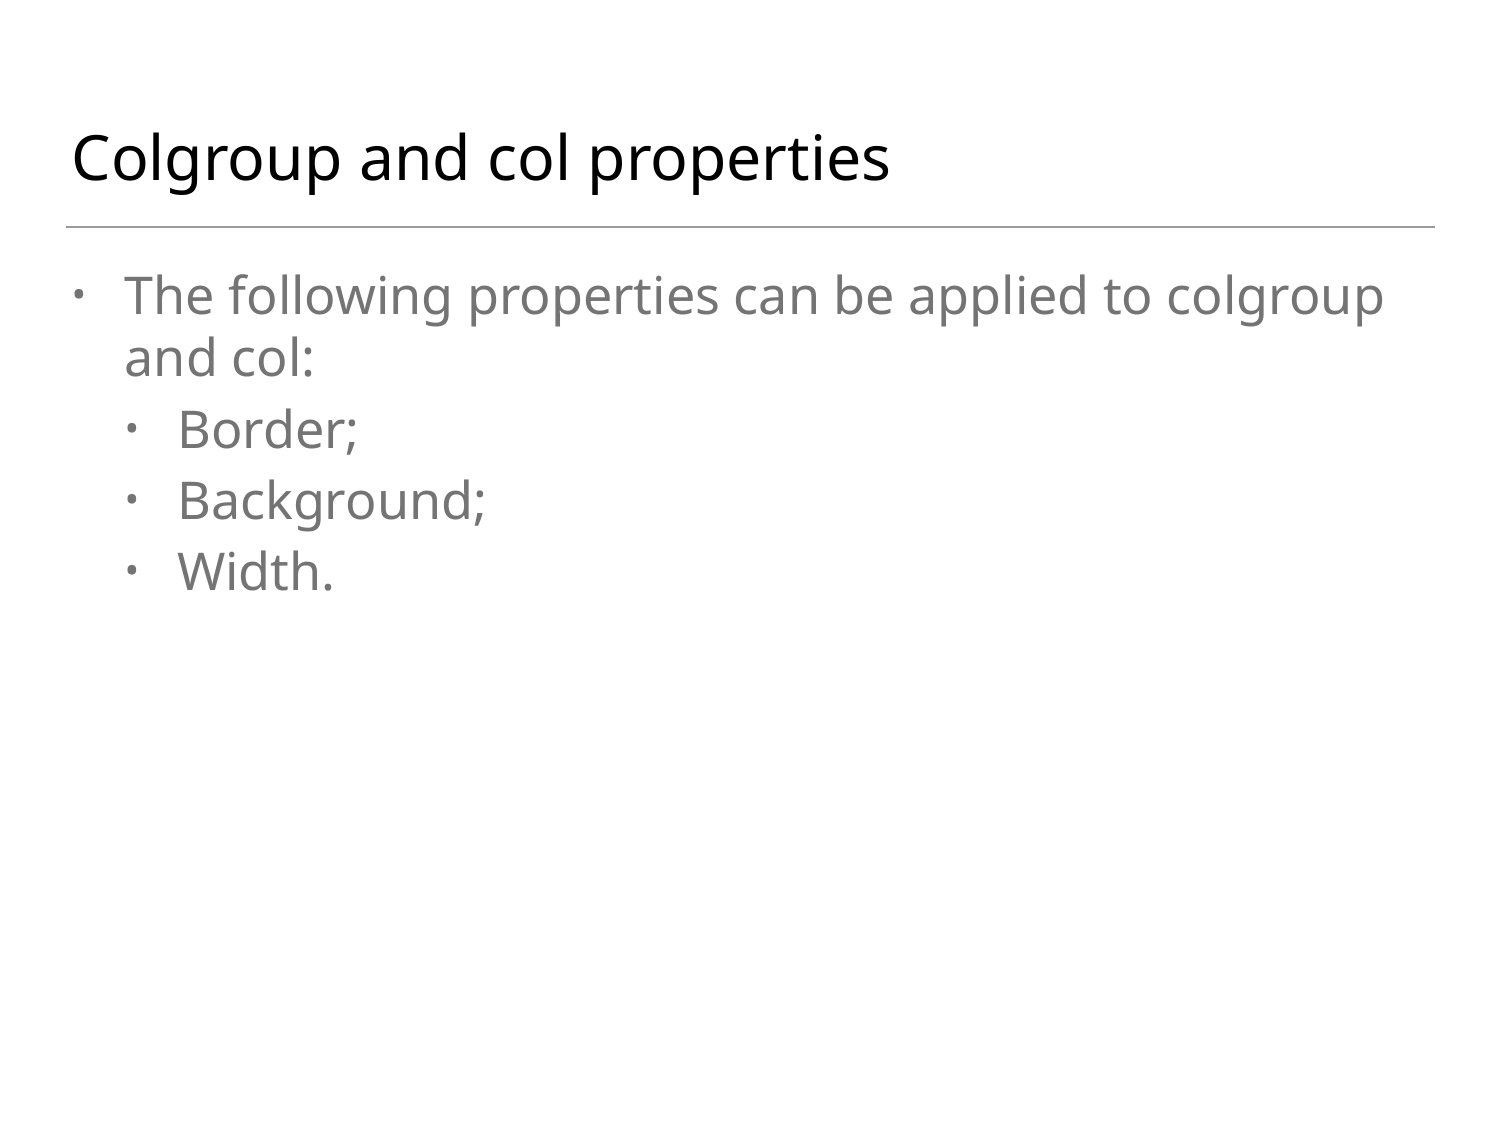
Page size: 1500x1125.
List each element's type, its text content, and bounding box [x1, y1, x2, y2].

list The following properties can be applied to colgroup and col: Border; Background; Width. [65, 255, 1435, 1026]
title Colgroup and col properties [65, 37, 1435, 200]
